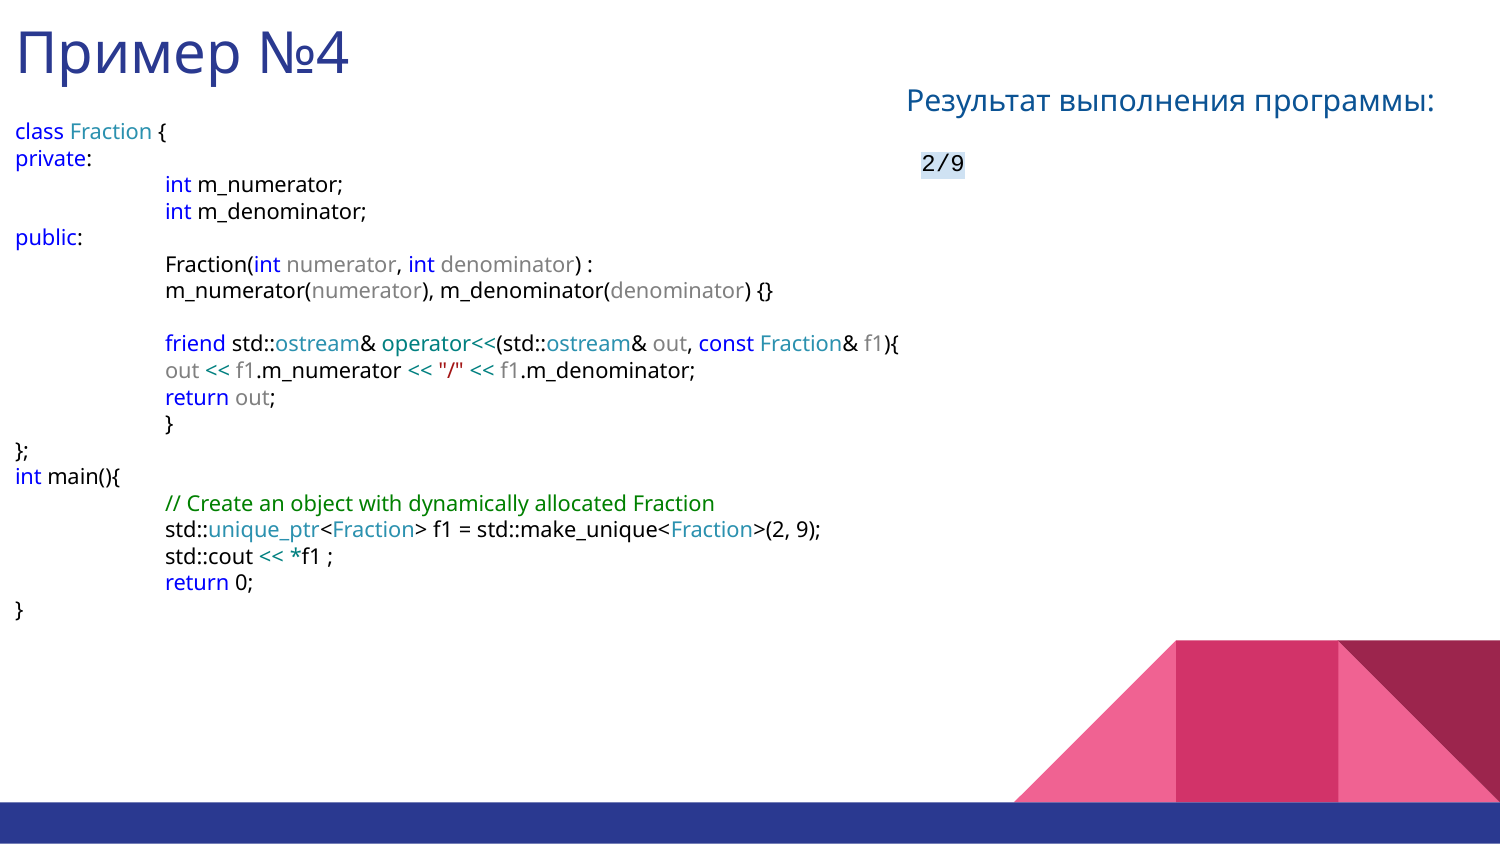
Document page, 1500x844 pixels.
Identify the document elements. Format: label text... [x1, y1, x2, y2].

text_box class Fraction { private: int m_numerator; int m_denominator; public: Fraction(int numerator, int denominator) : m_numerator(numerator), m_denominator(denominator) {} friend std::ostream& operator<<(std::ostream& out, const Fraction& f1){ out << f1.m_numerator << "/" << f1.m_denominator; return out; } }; int main(){ // Create an object with dynamically allocated Fraction std::unique_ptr<Fraction> f1 = std::make_unique<Fraction>(2, 9); std::cout << *f1 ; return 0; } [0, 123, 1050, 633]
text_box Результат выполнения программы: [891, 66, 1500, 133]
text_box 2/9 [906, 133, 1399, 192]
title Пример №4 [0, 0, 1398, 100]
